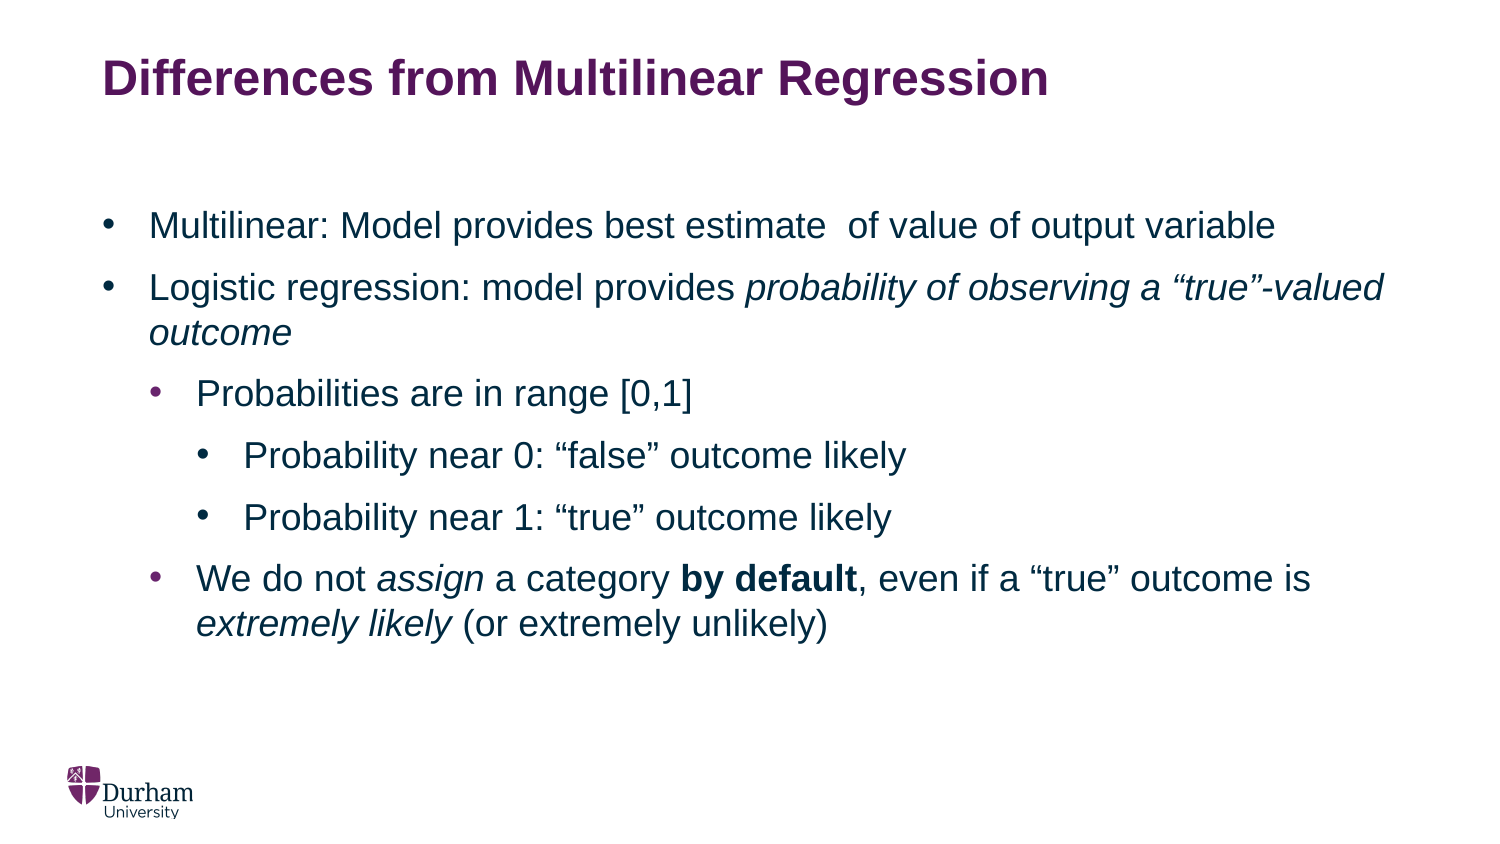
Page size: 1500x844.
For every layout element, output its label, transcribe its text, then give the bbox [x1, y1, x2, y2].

title Differences from Multilinear Regression [101, 45, 1399, 187]
